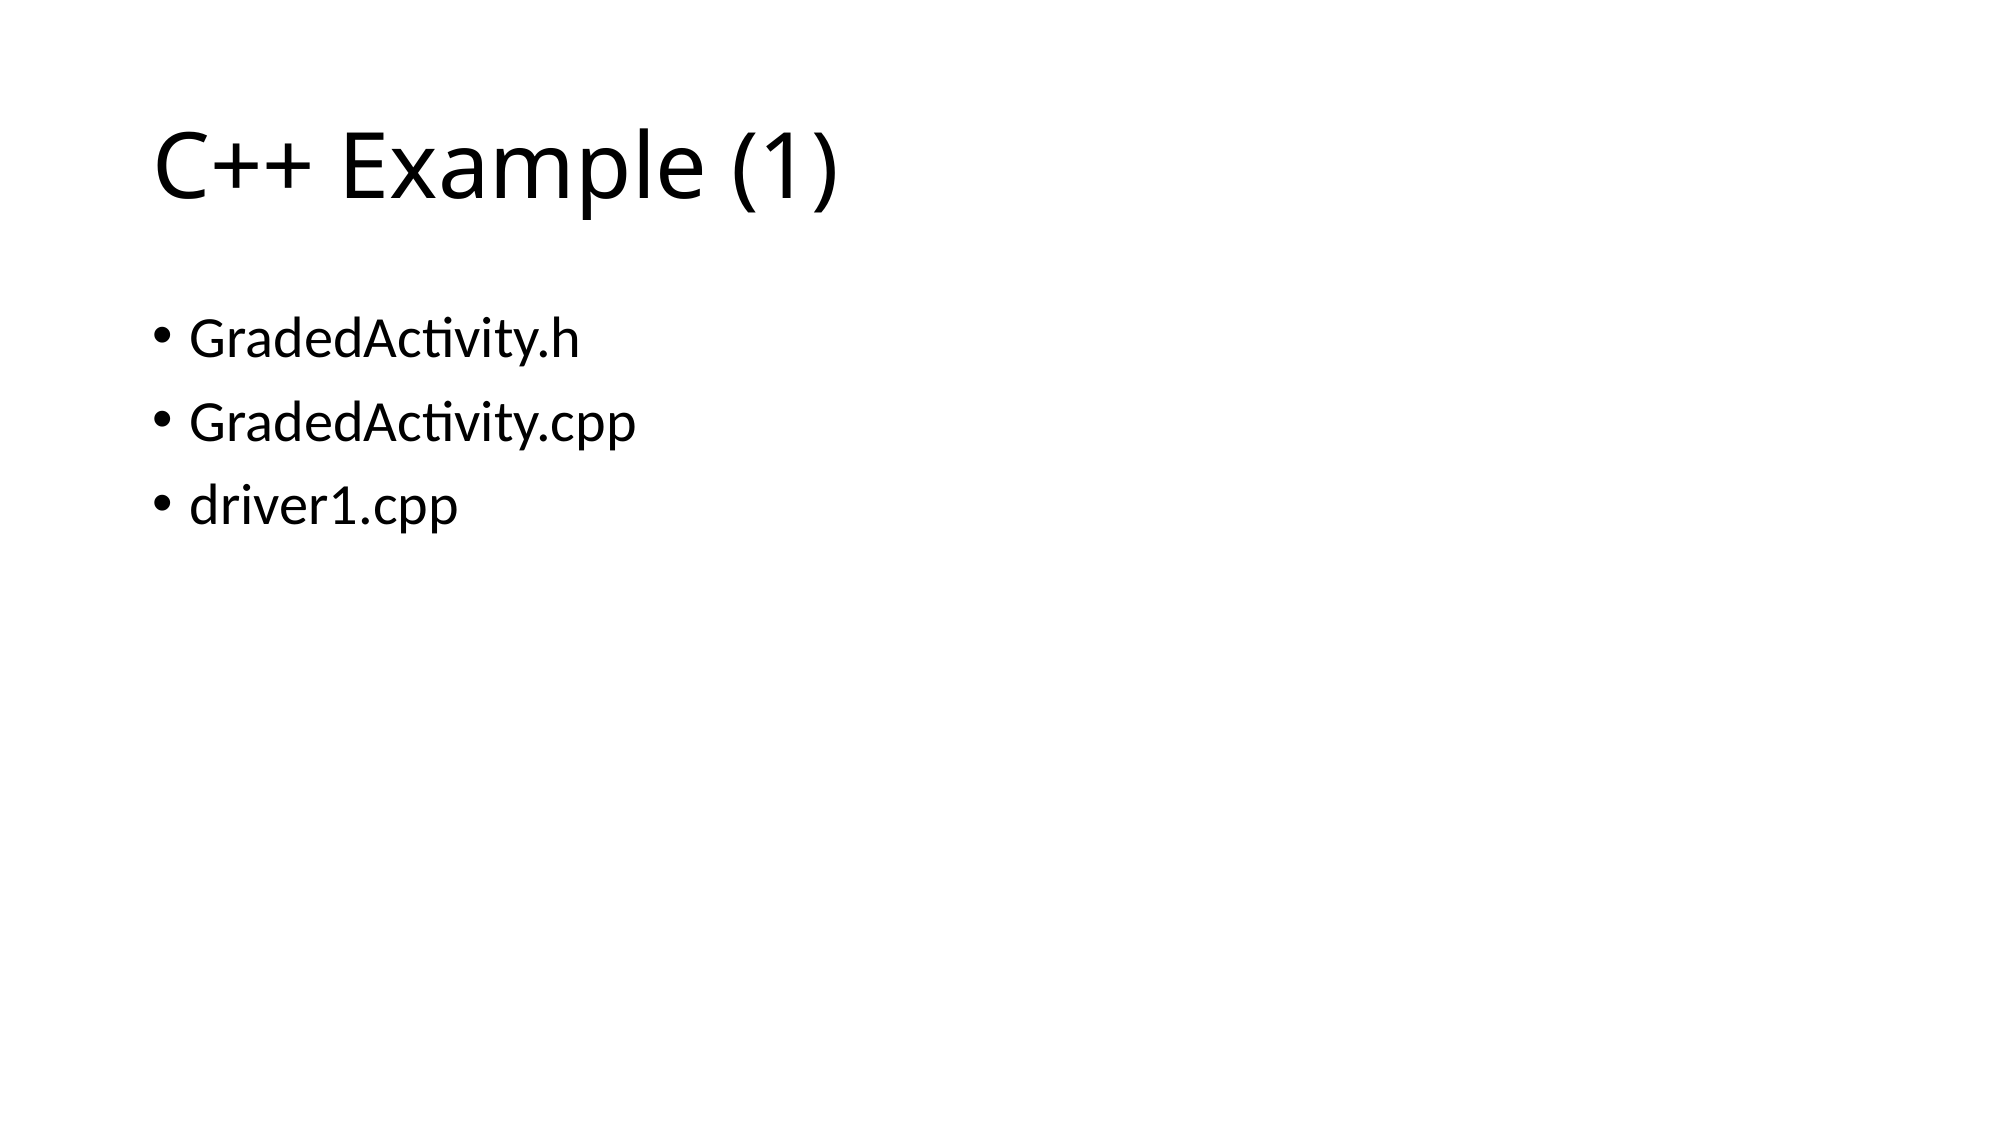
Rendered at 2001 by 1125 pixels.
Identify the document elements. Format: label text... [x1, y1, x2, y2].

list GradedActivity.h GradedActivity.cpp driver1.cpp [137, 299, 1863, 1014]
title C++ Example (1) [137, 59, 1863, 278]
